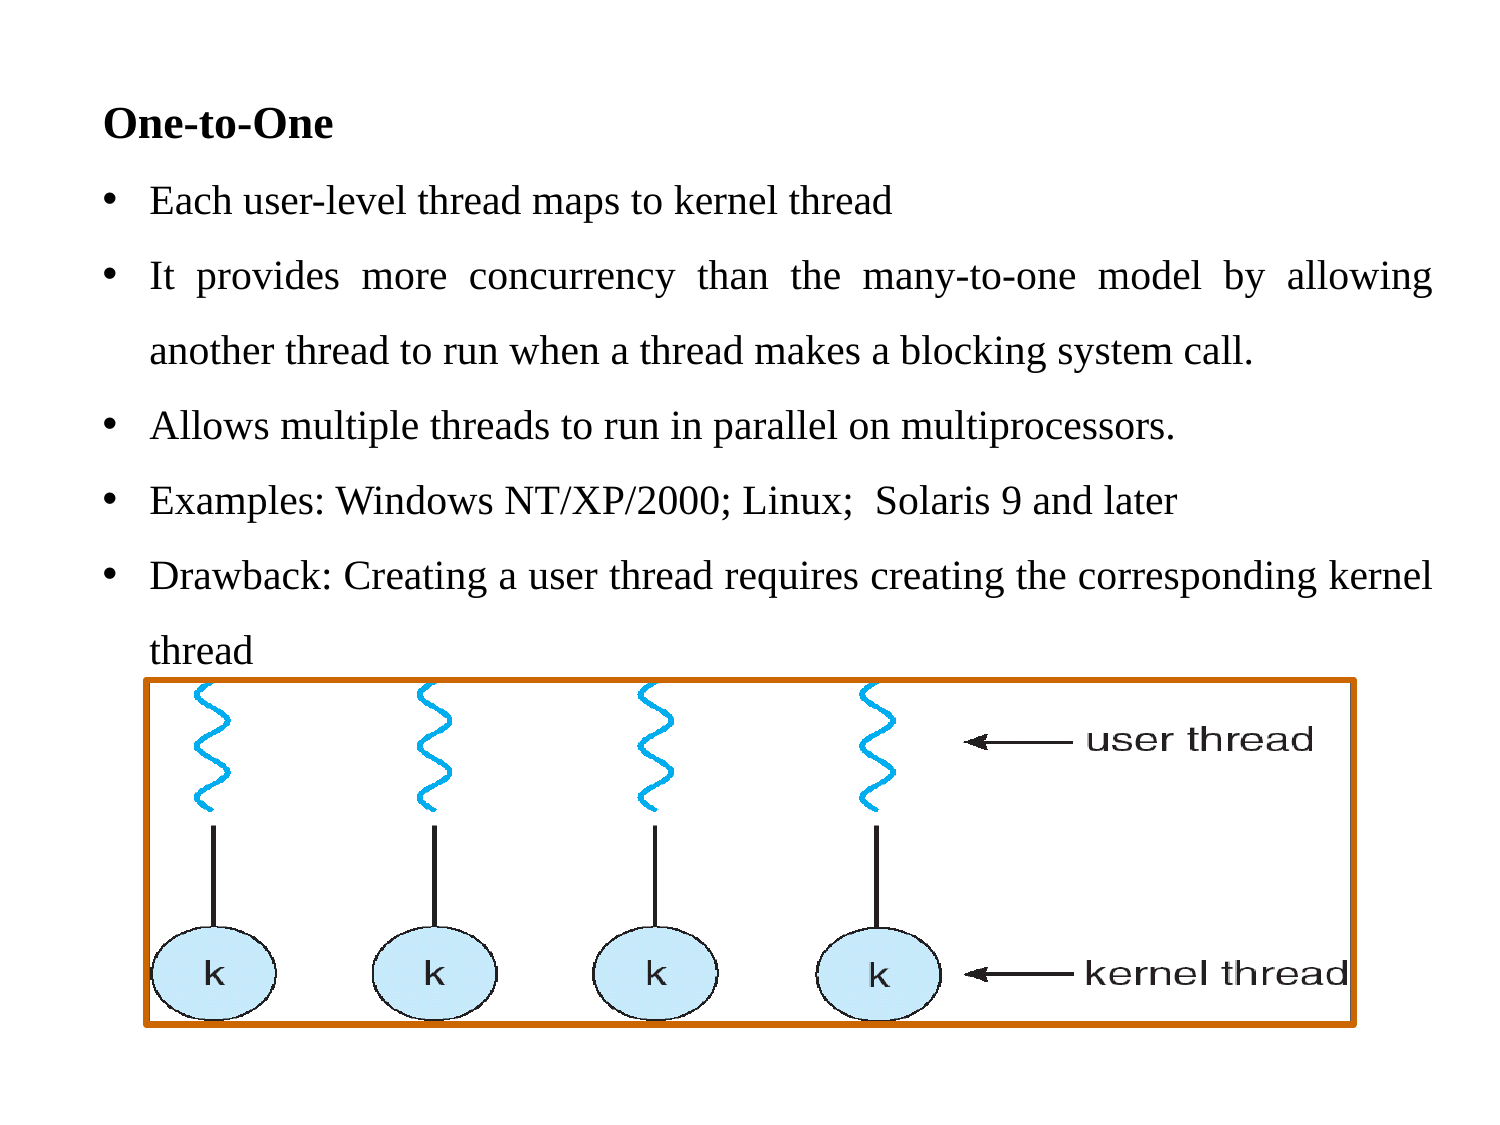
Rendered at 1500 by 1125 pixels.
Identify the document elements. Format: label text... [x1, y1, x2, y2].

picture [149, 683, 1351, 1022]
text_box One-to-One Each user-level thread maps to kernel thread It provides more concurrency than the many-to-one model by allowing another thread to run when a thread makes a blocking system call. Allows multiple threads to run in parallel on multiprocessors. Examples: Windows NT/XP/2000; Linux; Solaris 9 and later Drawback: Creating a user thread requires creating the corresponding kernel thread [87, 57, 1450, 681]
